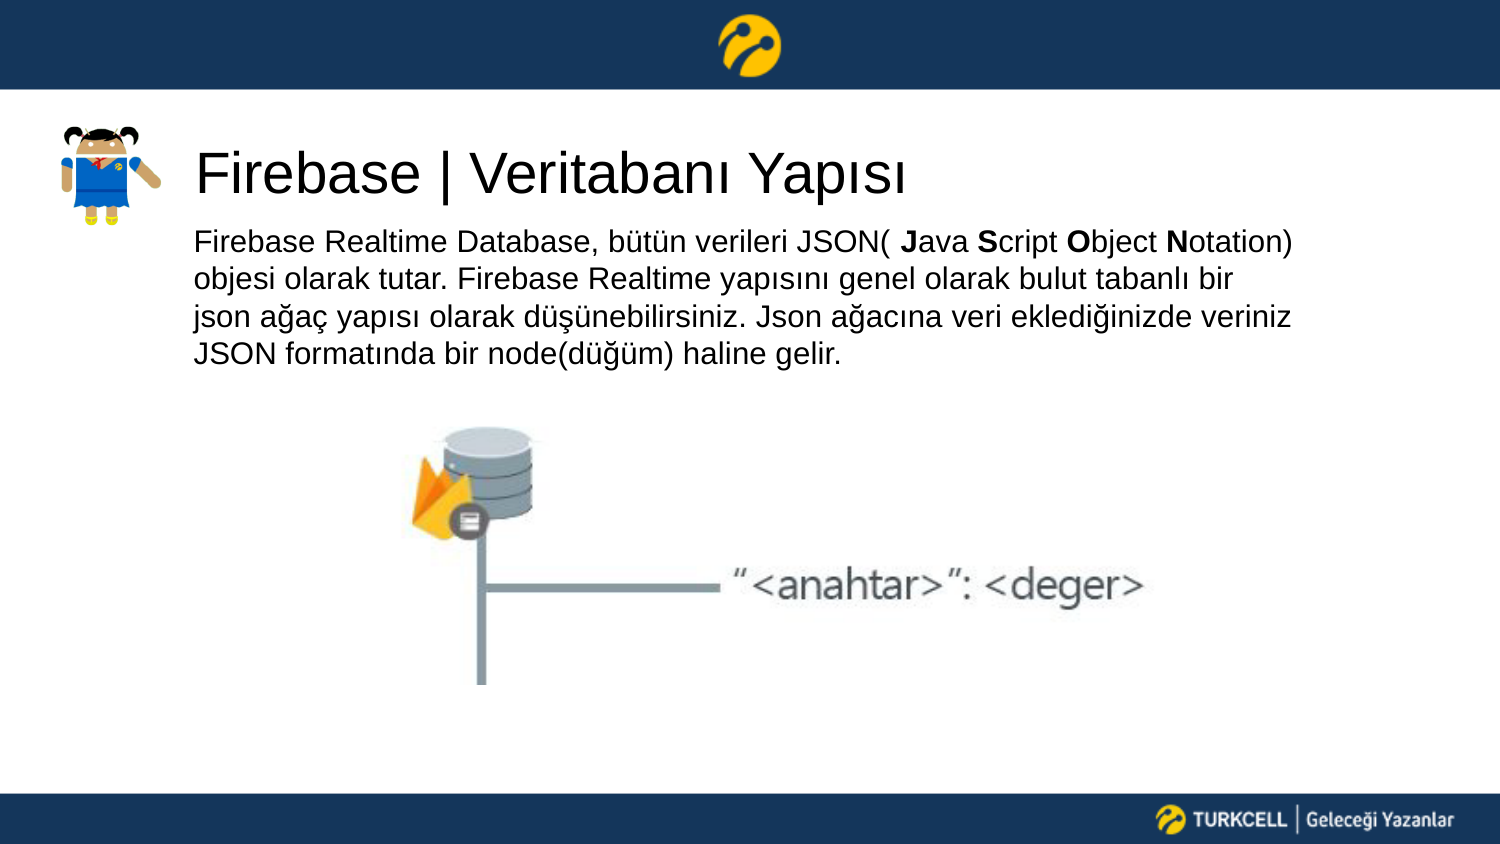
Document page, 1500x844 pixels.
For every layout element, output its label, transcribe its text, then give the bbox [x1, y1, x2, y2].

text_box Firebase Realtime Database, bütün verileri JSON( Java Script Object Notation) objesi olarak tutar. Firebase Realtime yapısını genel olarak bulut tabanlı bir json ağaç yapısı olarak düşünebilirsiniz. Json ağacına veri eklediğinizde veriniz JSON formatında bir node(düğüm) haline gelir. [178, 213, 1310, 379]
title Firebase | Veritabanı Yapısı [180, 119, 1472, 214]
picture [0, 0, 1500, 844]
